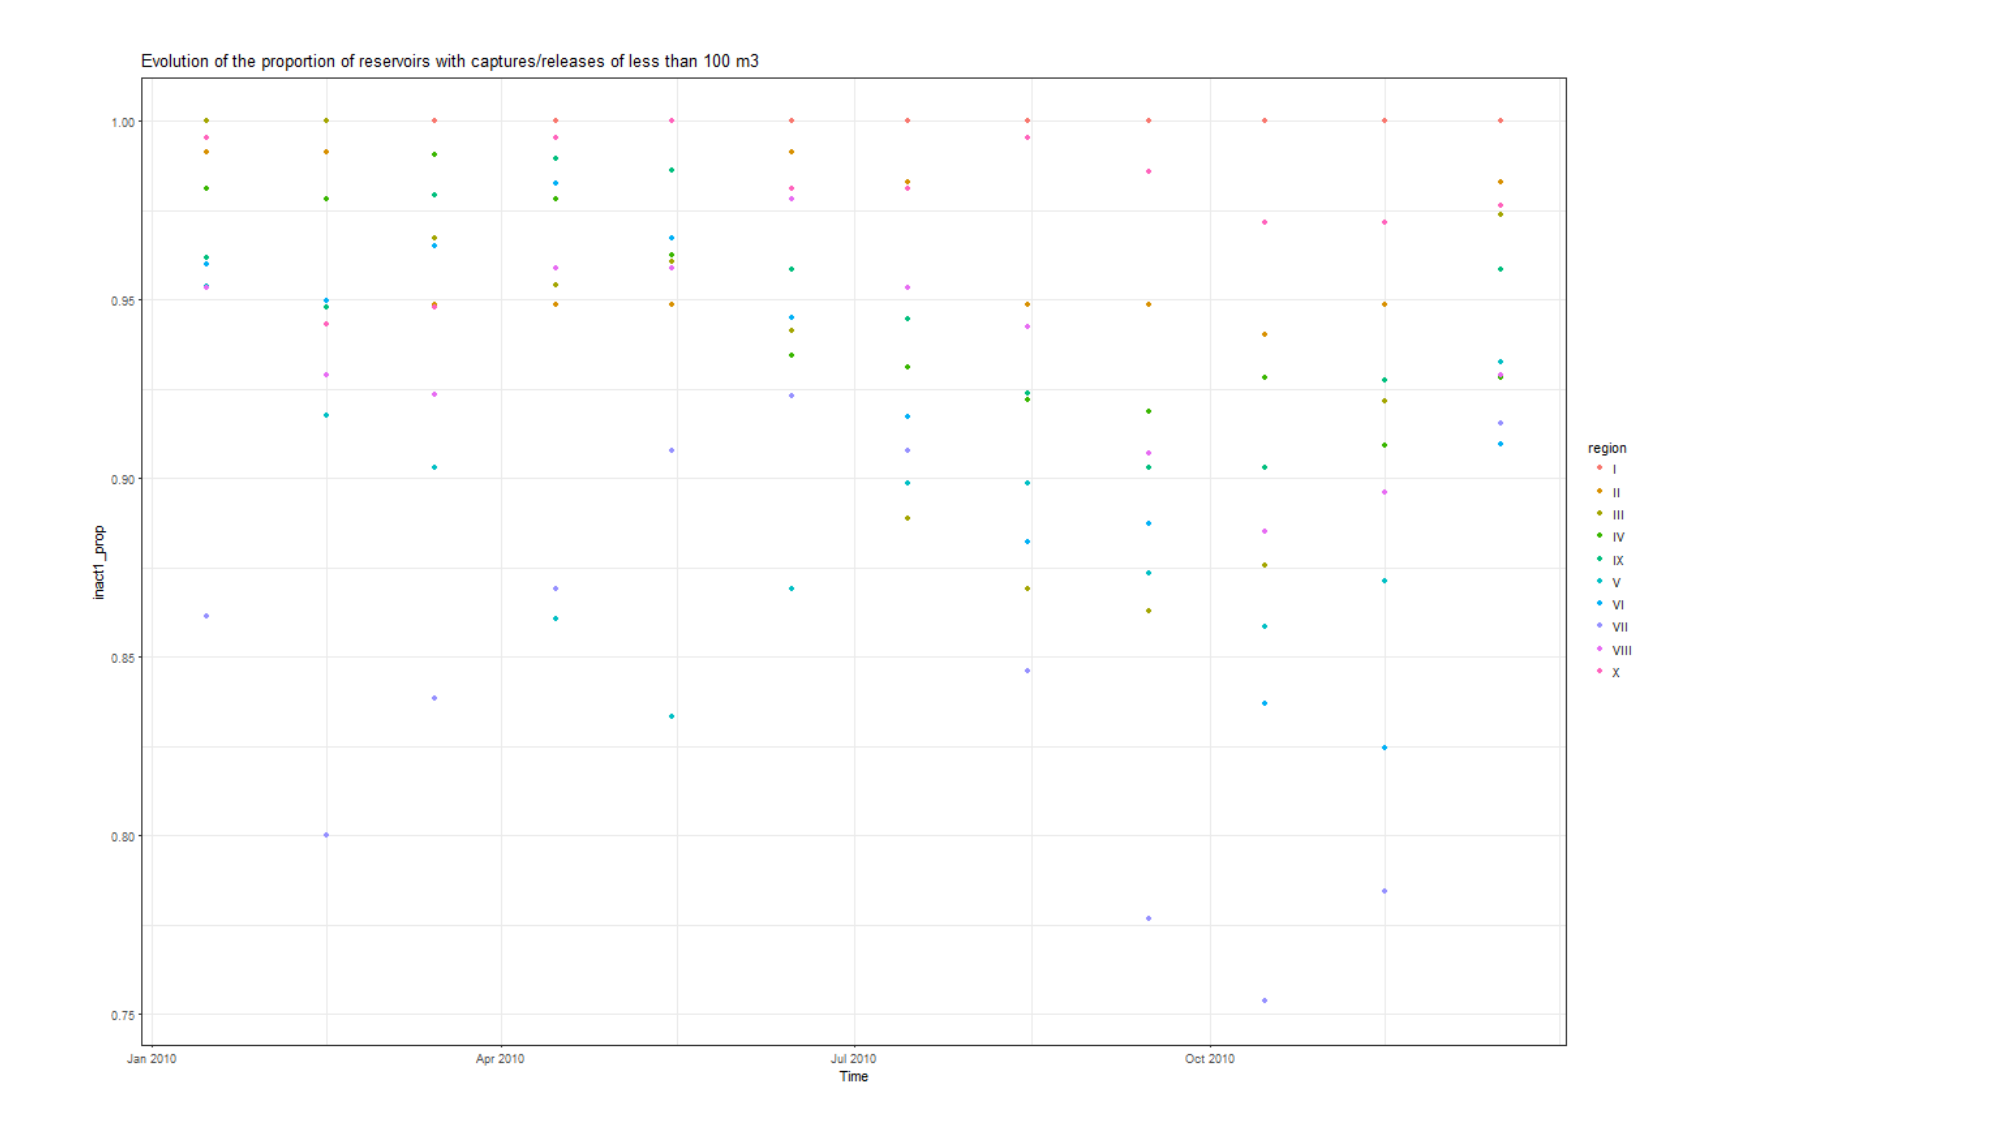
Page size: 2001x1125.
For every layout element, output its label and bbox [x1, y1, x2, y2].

list [84, 45, 1648, 1088]
